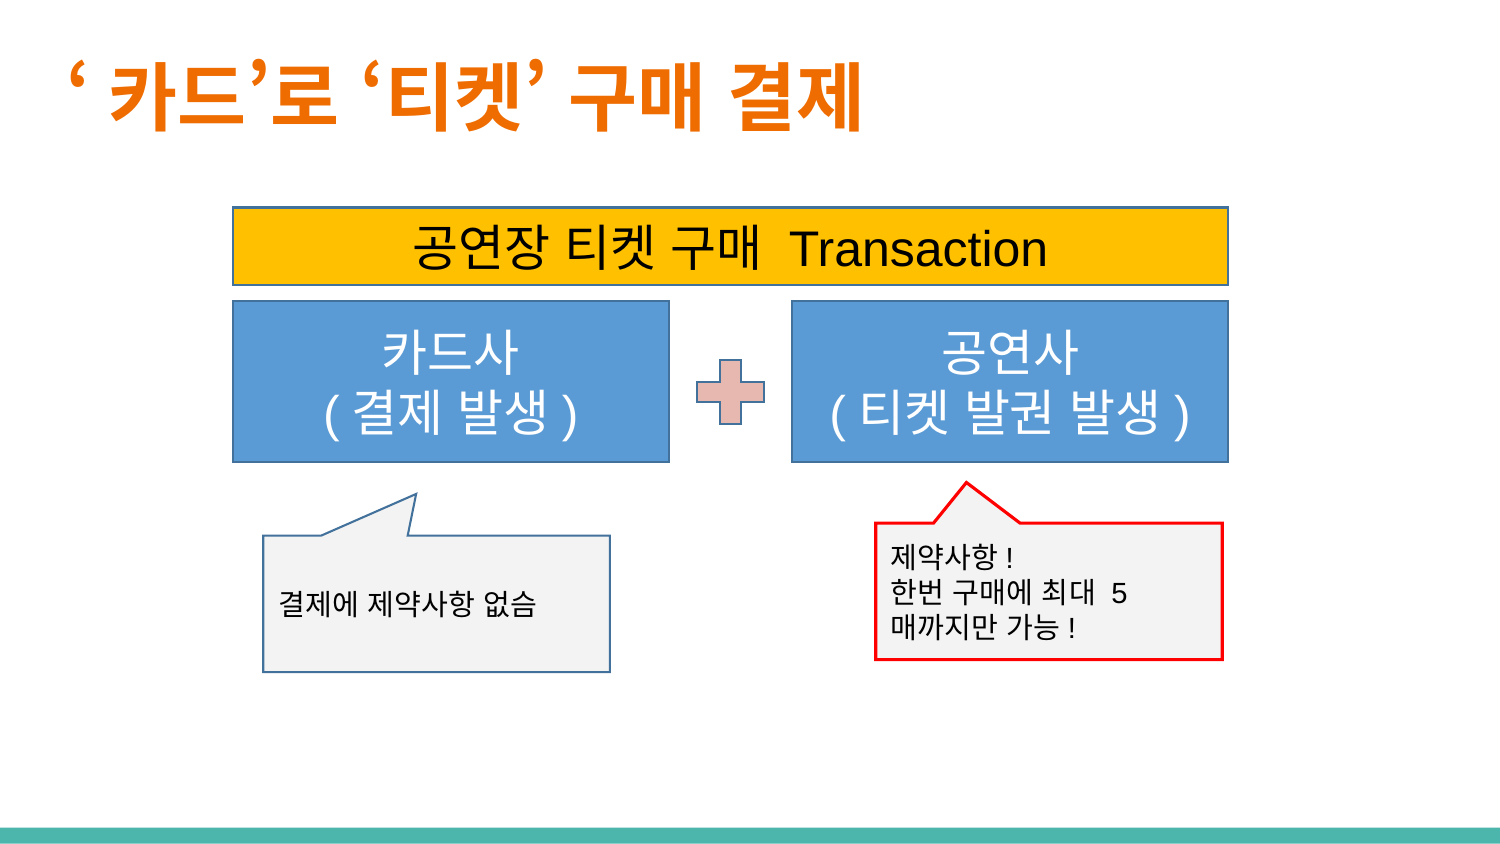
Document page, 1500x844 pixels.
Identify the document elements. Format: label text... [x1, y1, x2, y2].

text_box 카드사 (결제 발생) [232, 300, 669, 463]
text_box [696, 360, 765, 425]
text_box 공연장 티켓 구매 Transaction [233, 207, 1229, 285]
title ‘카드’로 ‘티켓’ 구매 결제 [51, 35, 1449, 152]
text_box 제약사항! 한번 구매에 최대 5매까지만 가능! [875, 482, 1223, 660]
text_box 결제에 제약사항 없슴 [263, 493, 610, 673]
text_box 공연사 (티켓 발권 발생) [792, 300, 1229, 463]
